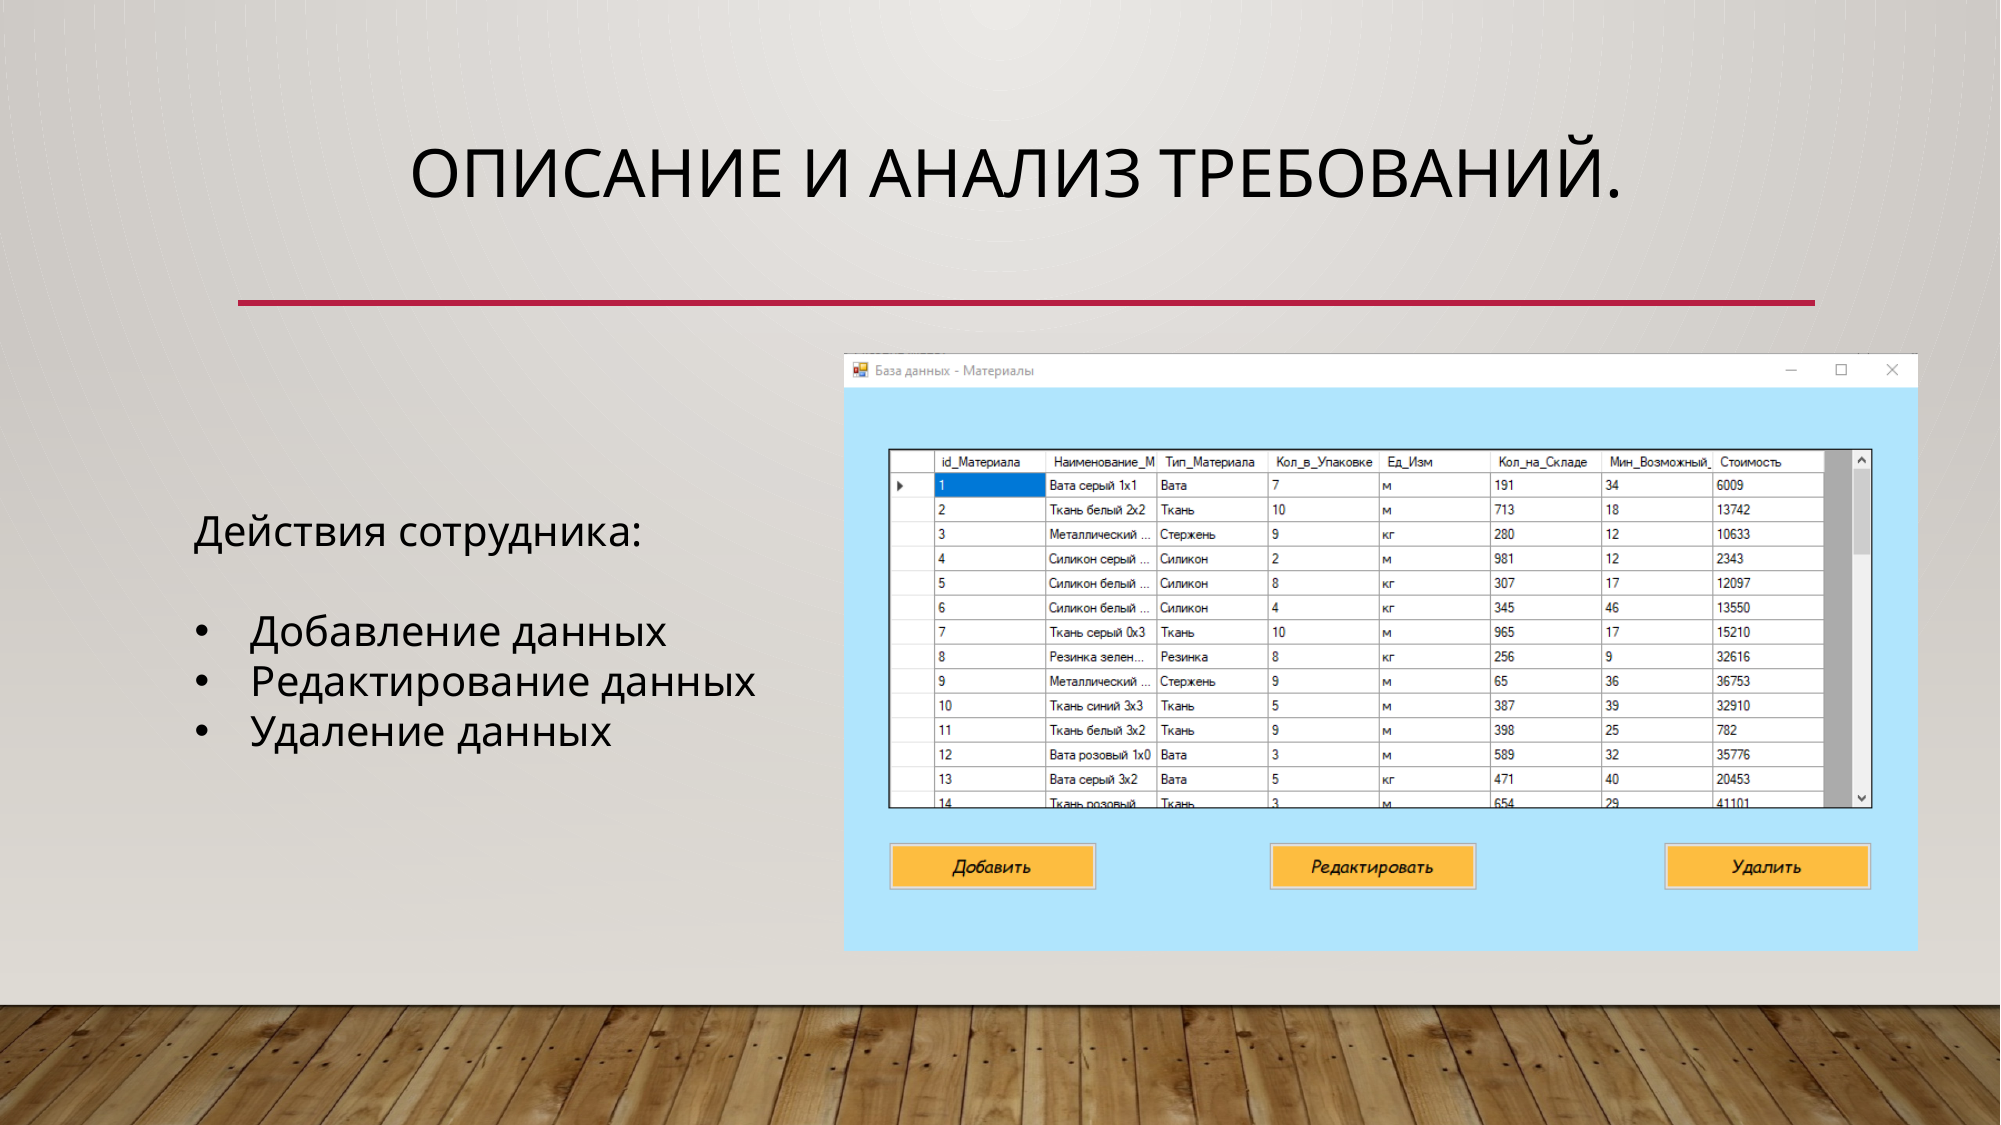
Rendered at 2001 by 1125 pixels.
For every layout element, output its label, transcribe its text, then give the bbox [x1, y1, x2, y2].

picture [0, 1005, 2000, 1125]
title Описание и анализ требований. [238, 131, 1814, 305]
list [844, 353, 1919, 951]
text_box Действия сотрудника: Добавление данных Редактирование данных Удаление данных [179, 497, 844, 763]
